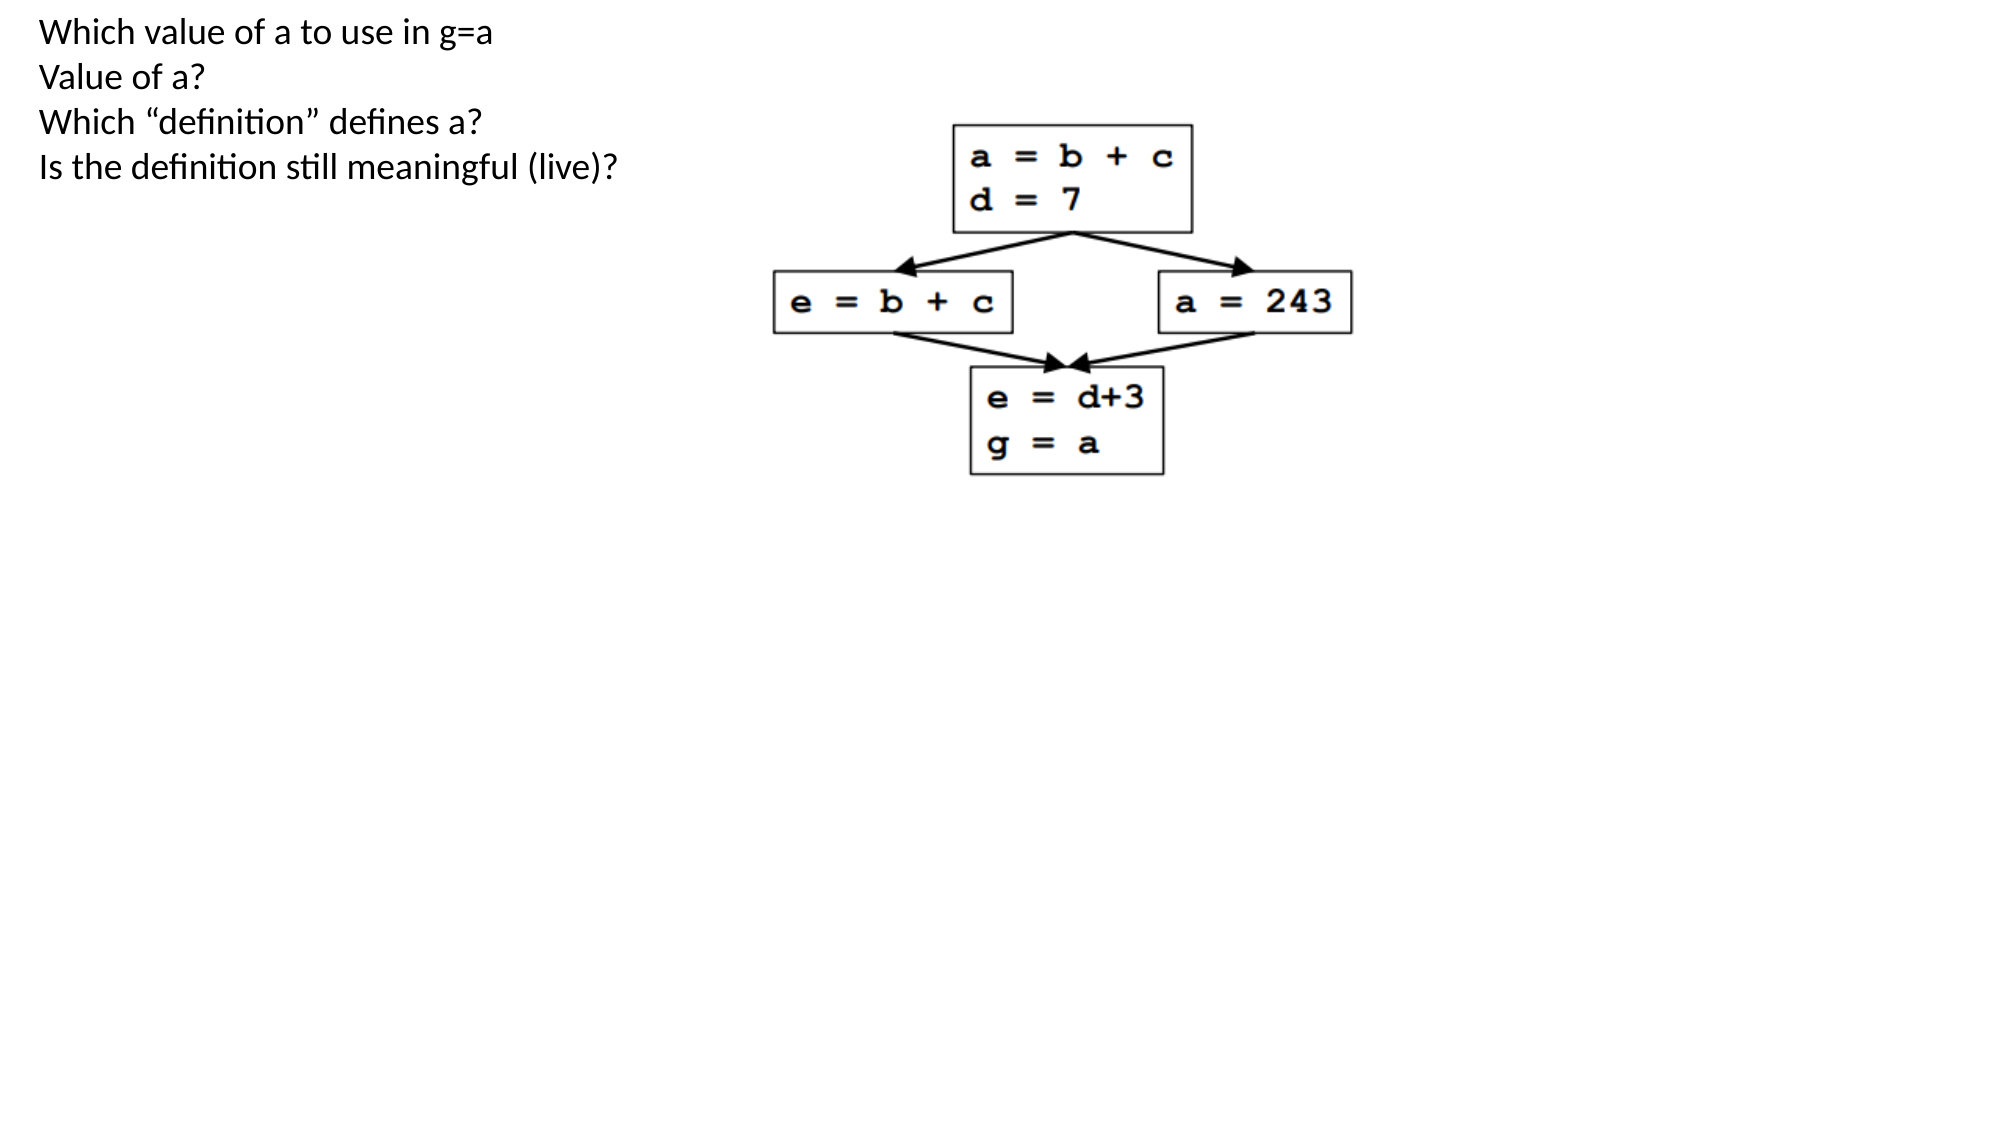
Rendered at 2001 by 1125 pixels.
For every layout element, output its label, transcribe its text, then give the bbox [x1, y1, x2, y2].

picture [712, 98, 1385, 533]
text_box Which value of a to use in g=a Value of a? Which “definition” defines a? Is the definition still meaningful (live)? [24, 0, 1077, 195]
